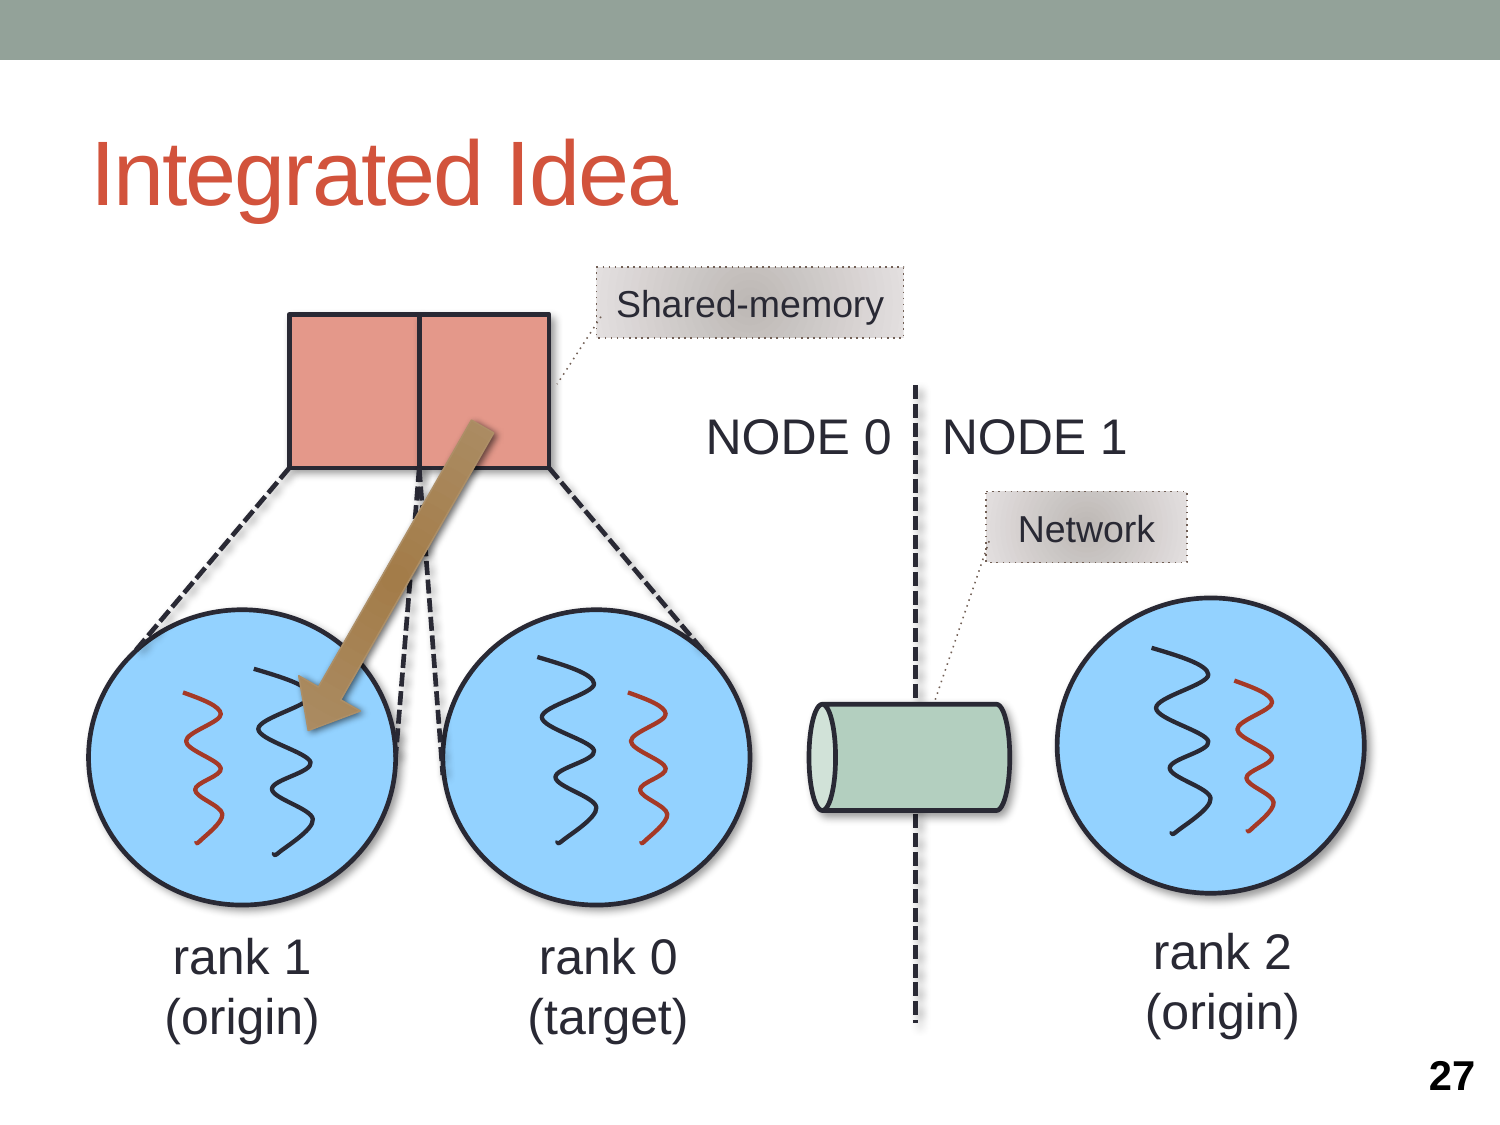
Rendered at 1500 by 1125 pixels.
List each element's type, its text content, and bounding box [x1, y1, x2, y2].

text_box [419, 314, 550, 468]
text_box [289, 314, 419, 468]
text_box Shared-memory [596, 266, 905, 339]
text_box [548, 467, 706, 654]
text_box NODE 0 [690, 397, 912, 472]
slide_number 27 [1413, 1046, 1500, 1101]
text_box [924, 703, 1011, 812]
text_box rank 2 (origin) [1116, 911, 1329, 1047]
text_box [1056, 597, 1366, 895]
text_box [536, 654, 599, 846]
text_box [444, 617, 751, 906]
text_box rank 1 (origin) [135, 916, 349, 1052]
text_box NODE 1 [927, 397, 1187, 472]
text_box [627, 690, 670, 846]
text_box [418, 467, 444, 776]
text_box [1150, 645, 1213, 837]
text_box [298, 557, 392, 732]
title Integrated Idea [75, 87, 1425, 250]
text_box [445, 419, 495, 510]
text_box [87, 619, 397, 906]
text_box Network [983, 491, 1188, 563]
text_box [133, 467, 290, 654]
text_box rank 0 (target) [501, 916, 715, 1052]
text_box [182, 690, 225, 846]
text_box [253, 666, 315, 858]
text_box [808, 703, 912, 812]
text_box [1233, 678, 1276, 834]
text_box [395, 467, 418, 758]
